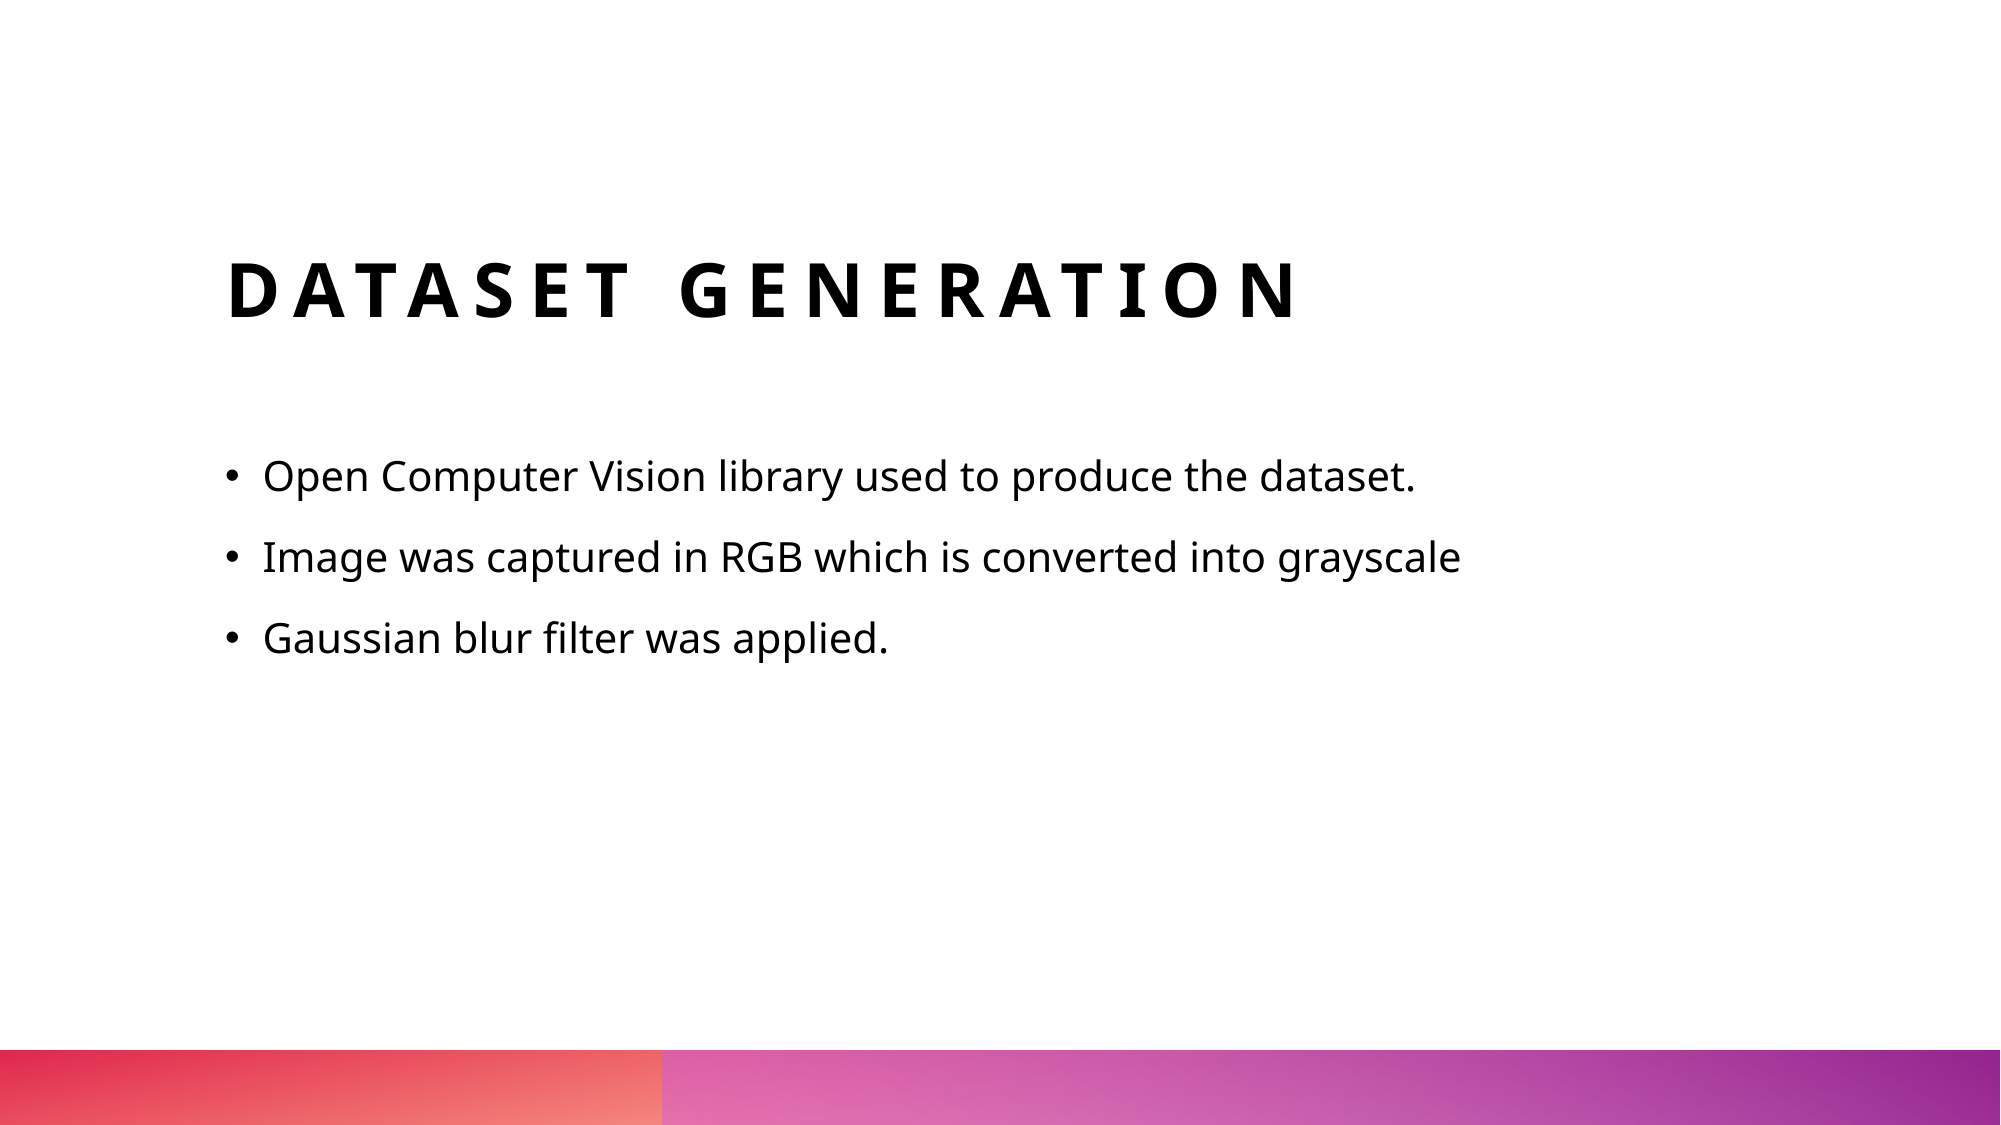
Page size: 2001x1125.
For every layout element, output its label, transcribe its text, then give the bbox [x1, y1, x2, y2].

list Open Computer Vision library used to produce the dataset. Image was captured in RGB which is converted into grayscale Gaussian blur filter was applied. [225, 440, 1905, 768]
title Dataset generation [225, 130, 1905, 333]
